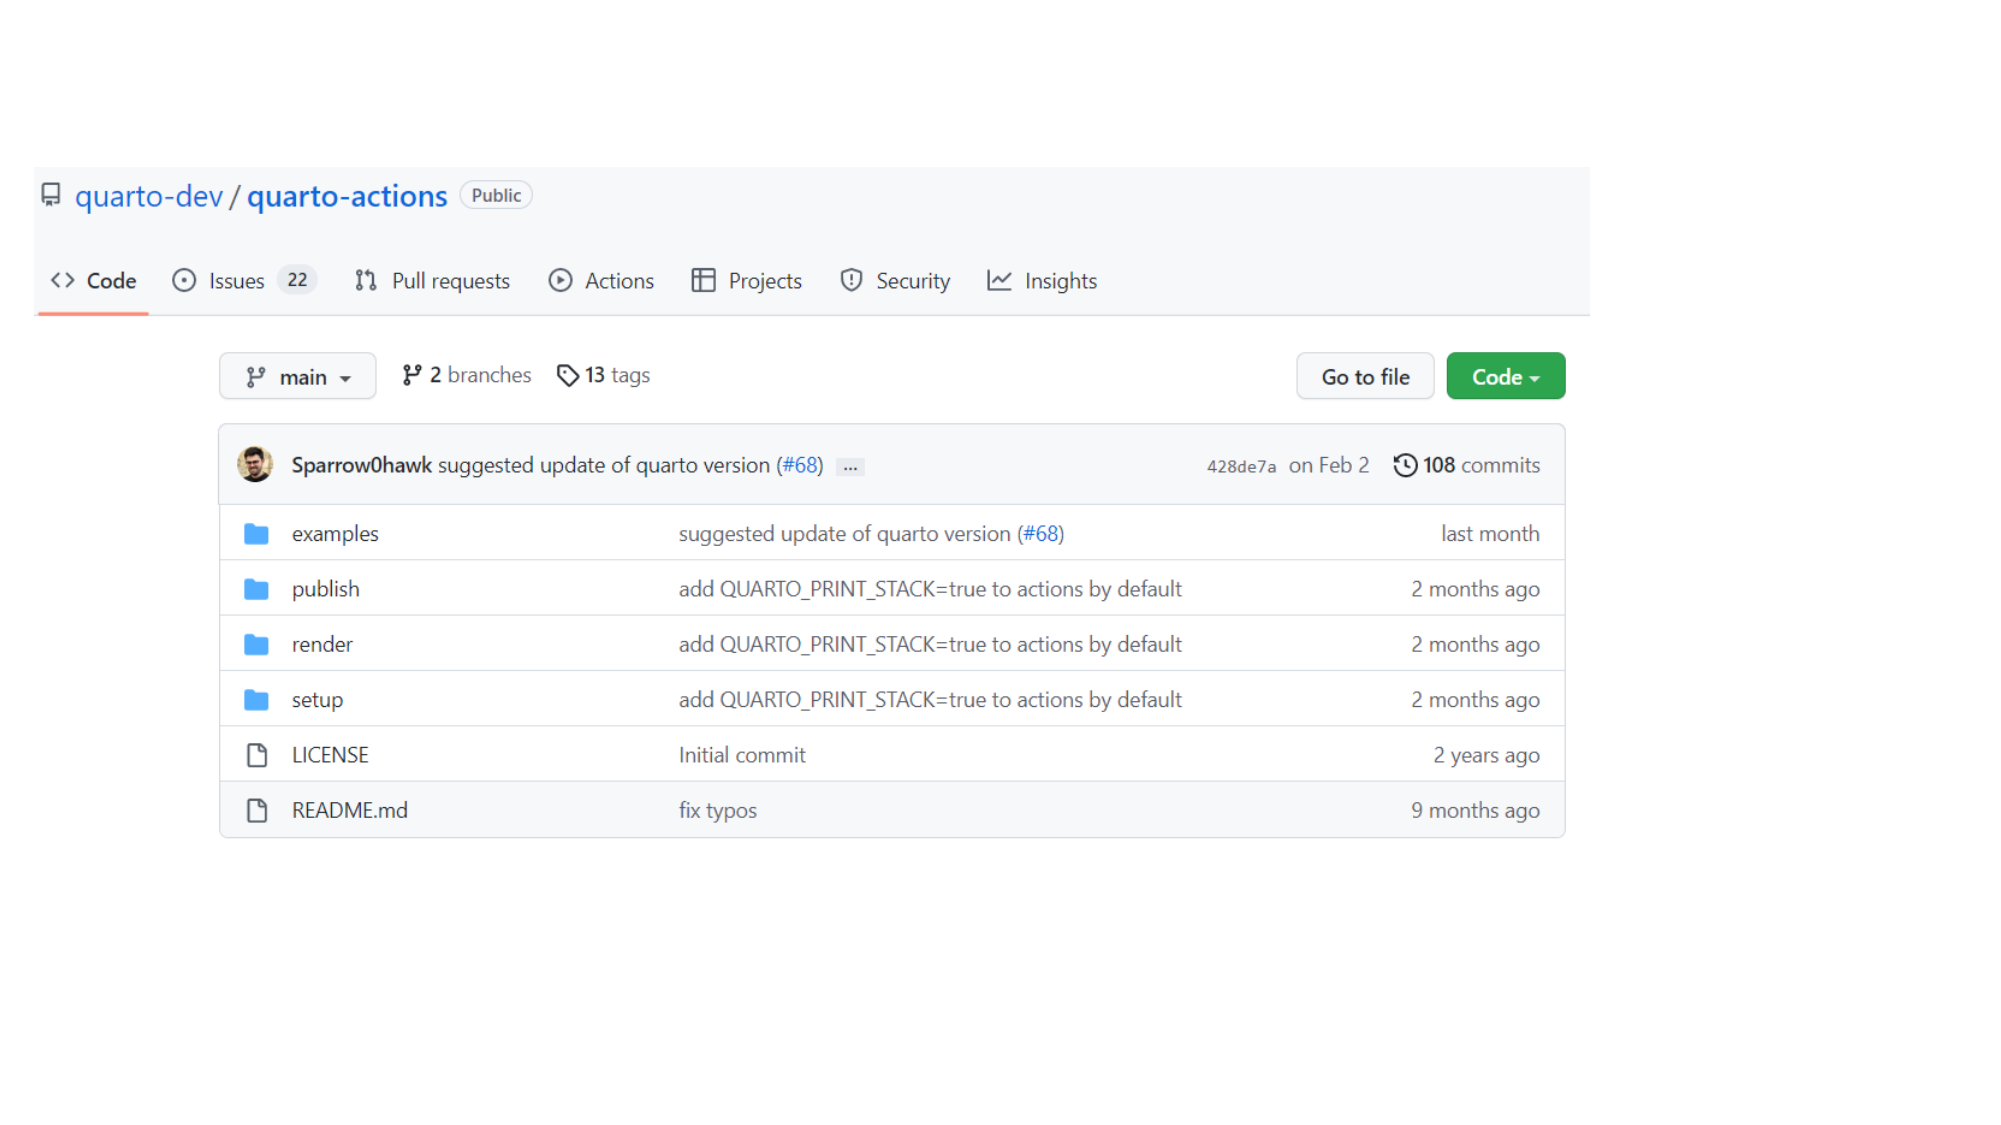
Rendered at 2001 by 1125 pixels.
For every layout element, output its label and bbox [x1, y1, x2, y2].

picture [34, 167, 1590, 854]
